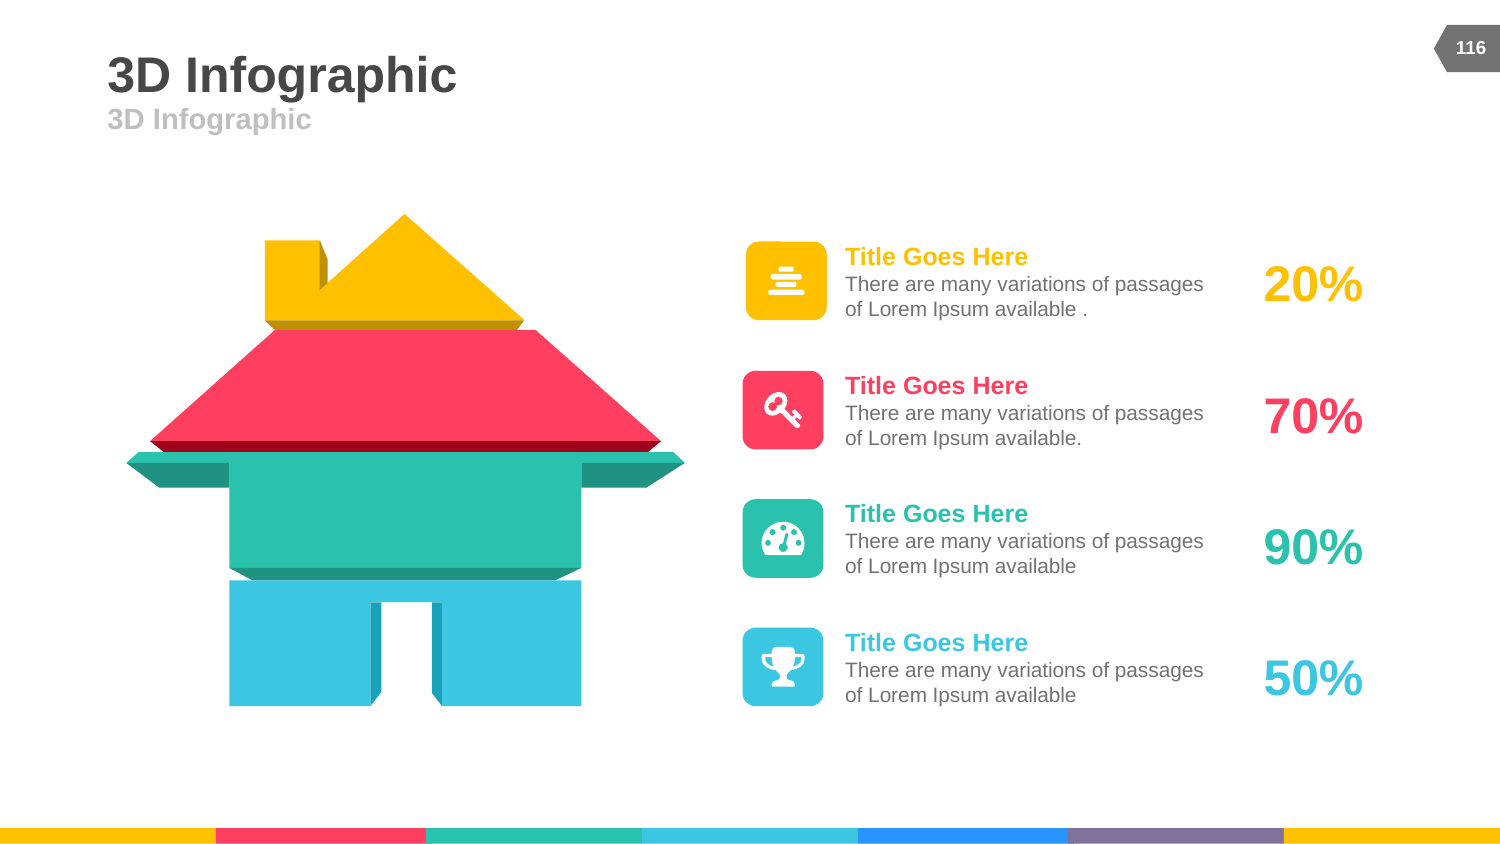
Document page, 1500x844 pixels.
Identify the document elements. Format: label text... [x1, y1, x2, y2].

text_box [149, 329, 662, 450]
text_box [830, 618, 1237, 714]
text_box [1263, 251, 1364, 312]
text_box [742, 370, 824, 450]
list 3D Infographic [107, 101, 783, 135]
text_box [745, 241, 827, 321]
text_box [830, 232, 1237, 328]
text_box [830, 490, 1237, 586]
slide_number 116 [1439, 24, 1500, 70]
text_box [1263, 383, 1364, 444]
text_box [229, 580, 582, 707]
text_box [742, 627, 824, 707]
title 3D Infographic [107, 43, 1033, 102]
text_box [1263, 645, 1364, 706]
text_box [1263, 514, 1364, 575]
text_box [742, 498, 824, 579]
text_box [264, 213, 525, 328]
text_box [125, 451, 686, 581]
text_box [830, 362, 1237, 457]
